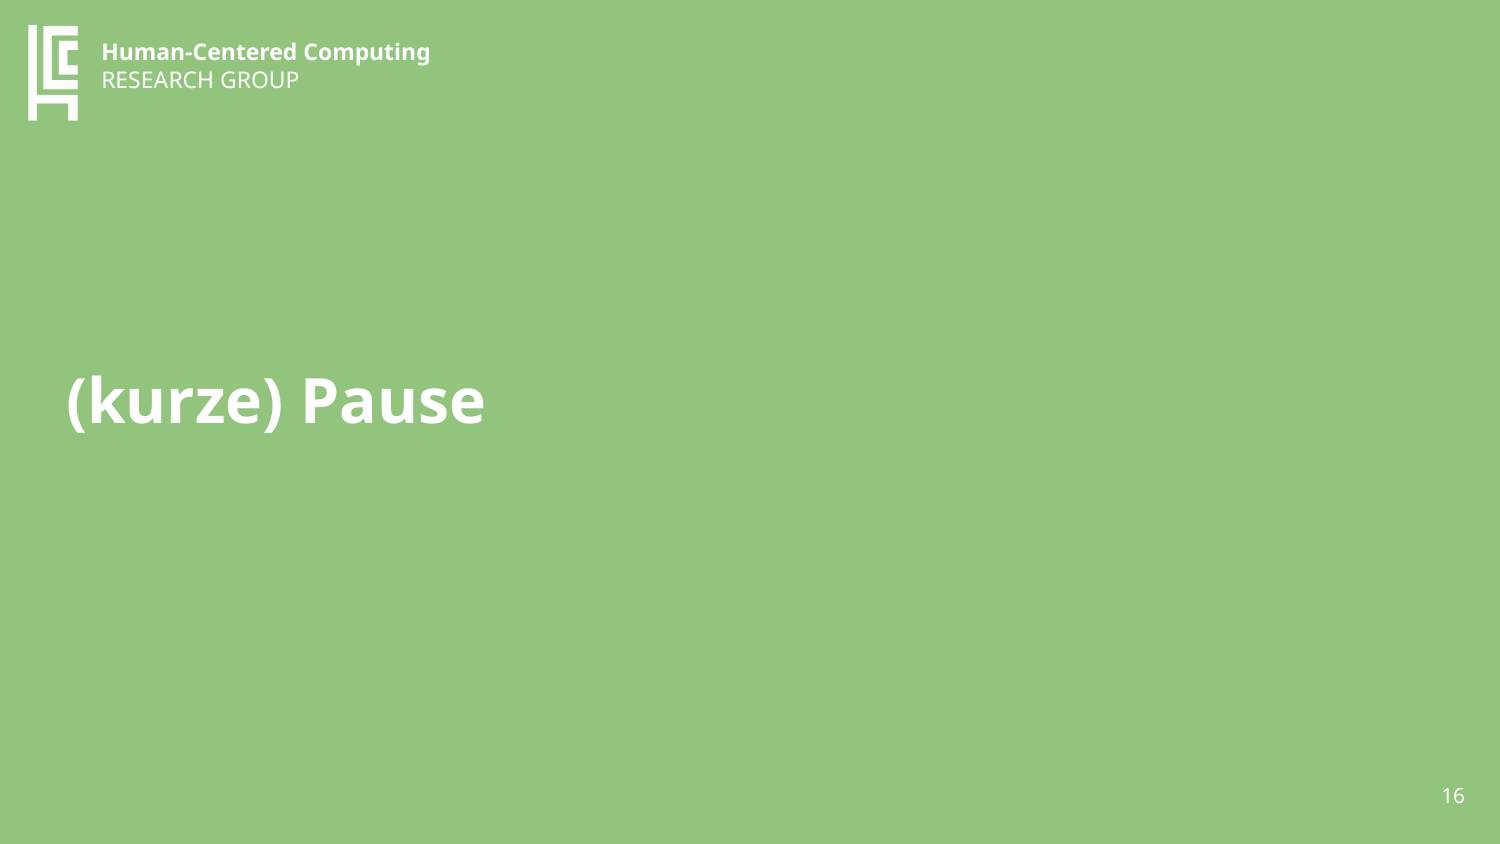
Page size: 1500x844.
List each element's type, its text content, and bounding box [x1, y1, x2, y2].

text_box Human-Centered Computing RESEARCH GROUP [91, 22, 602, 123]
slide_number 16 [1389, 764, 1480, 830]
subtitle (kurze) Pause [51, 334, 1449, 510]
picture [19, 15, 87, 130]
